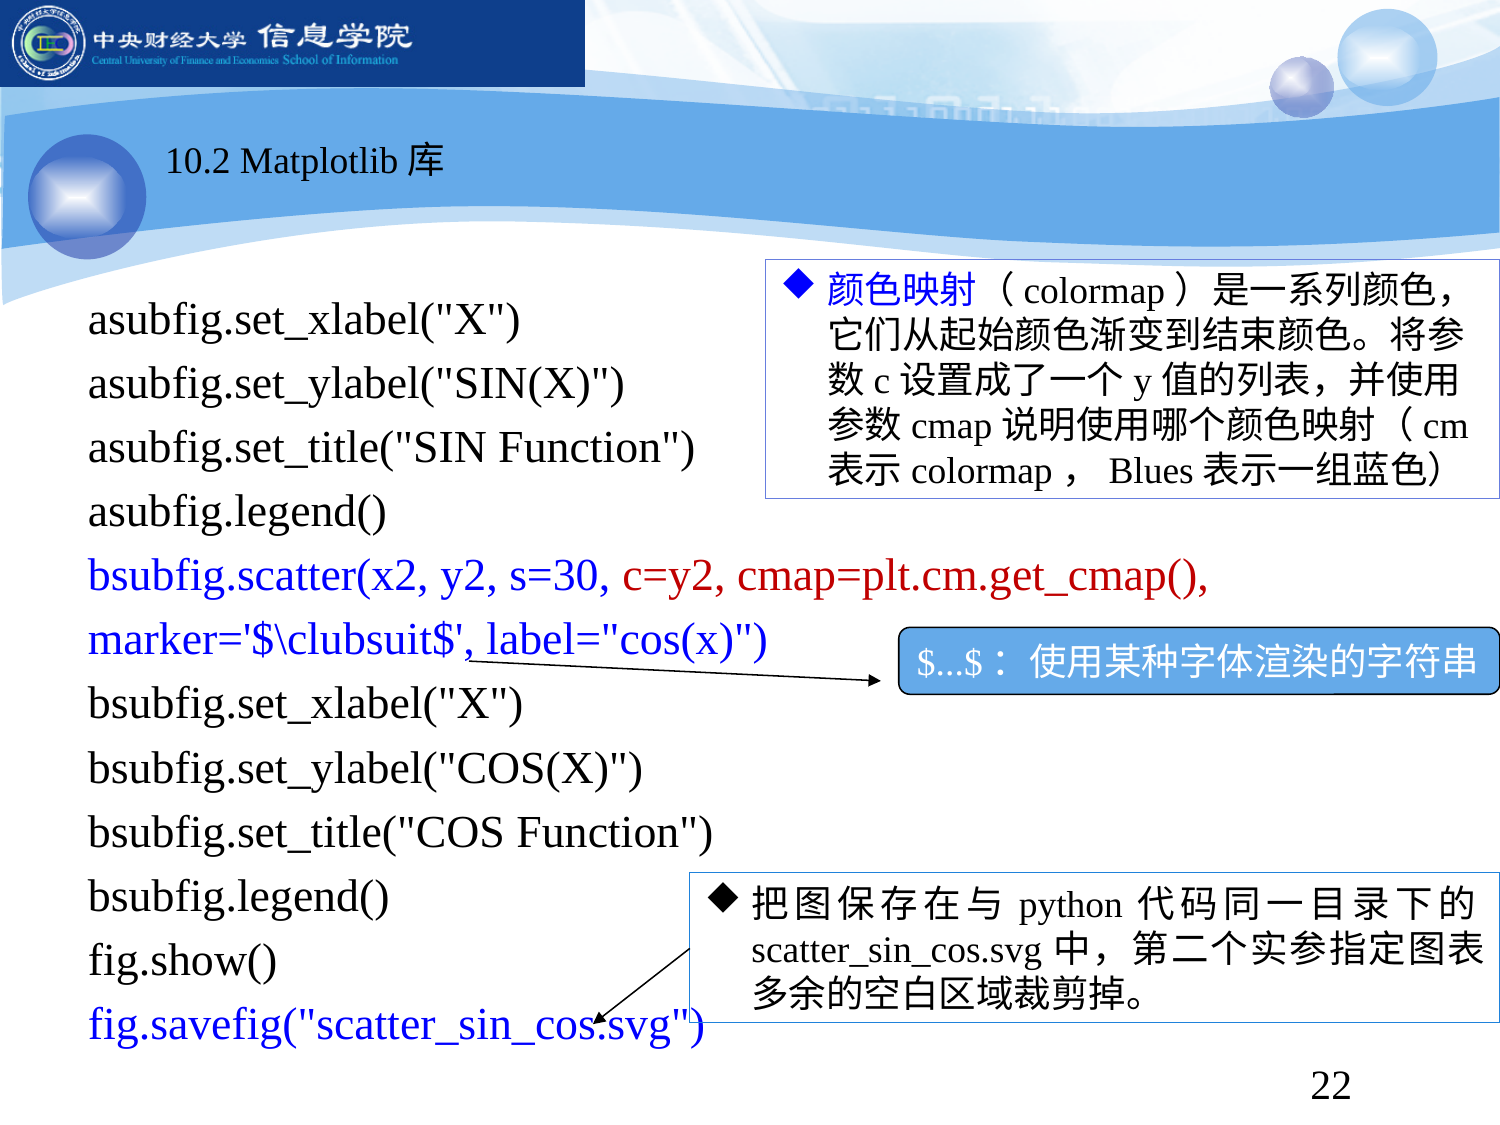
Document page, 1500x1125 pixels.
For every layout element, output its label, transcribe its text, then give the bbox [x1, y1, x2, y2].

text_box $...$：使用某种字体渲染的字符串 [898, 627, 1500, 695]
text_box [592, 948, 690, 1025]
text_box asubfig.set_xlabel("X") asubfig.set_ylabel("SIN(X)") asubfig.set_title("SIN Function") asubfig.legend() bsubfig.scatter(x2, y2, s=30, c=y2, cmap=plt.cm.get_cmap(), marker='$\clubsuit$', label="cos(x)") bsubfig.set_xlabel("X") bsubfig.set_ylabel("COS(X)") bsubfig.set_title("COS Function") bsubfig.legend() fig.show() fig.savefig("scatter_sin_cos.svg") [72, 280, 1434, 1081]
picture [0, 0, 1500, 197]
text_box 颜色映射（colormap）是一系列颜色，它们从起始颜色渐变到结束颜色。将参数c设置成了一个y值的列表，并使用参数cmap说明使用哪个颜色映射（cm表示colormap，Blues表示一组蓝色） [765, 259, 1500, 499]
text_box 把图保存在与python代码同一目录下的scatter_sin_cos.svg中，第二个实参指定图表多余的空白区域裁剪掉。 [689, 872, 1500, 1023]
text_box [468, 660, 882, 682]
title 10.2 Matplotlib库 [150, 112, 1363, 205]
